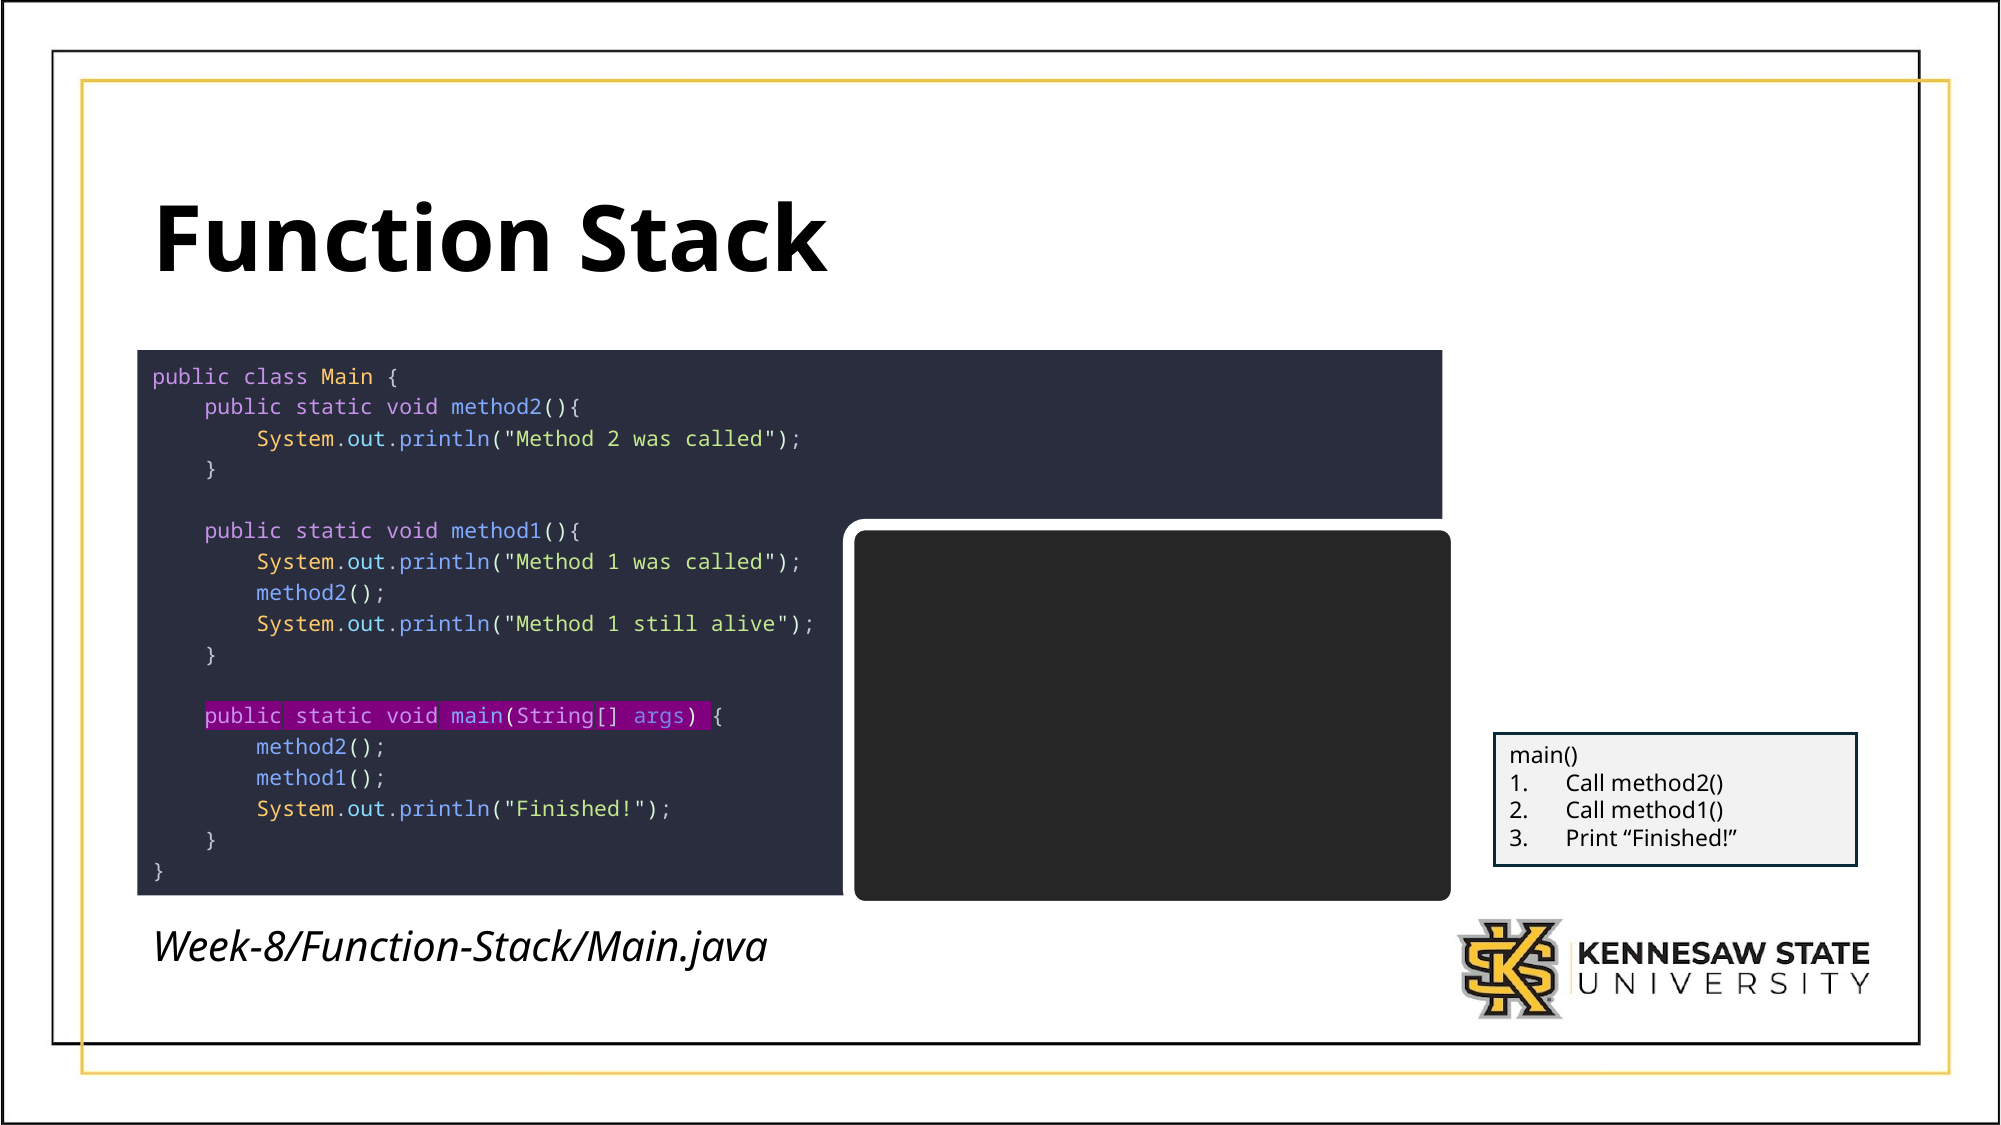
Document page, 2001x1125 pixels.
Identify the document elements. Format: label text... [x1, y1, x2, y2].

title Function Stack [137, 132, 1863, 351]
picture [0, 0, 2001, 1125]
list public class Main { public static void method2(){ System.out.println("Method 2 was called"); } public static void method1(){ System.out.println("Method 1 was called"); method2(); System.out.println("Method 1 still alive"); } public static void main(String[] args) { method2(); method1(); System.out.println("Finished!"); } } [137, 350, 1443, 896]
list Week-8/Function-Stack/Main.java [137, 918, 1443, 1029]
text_box main() Call method2() Call method1() Print “Finished!” [1493, 732, 1858, 867]
text_box [848, 524, 1457, 907]
